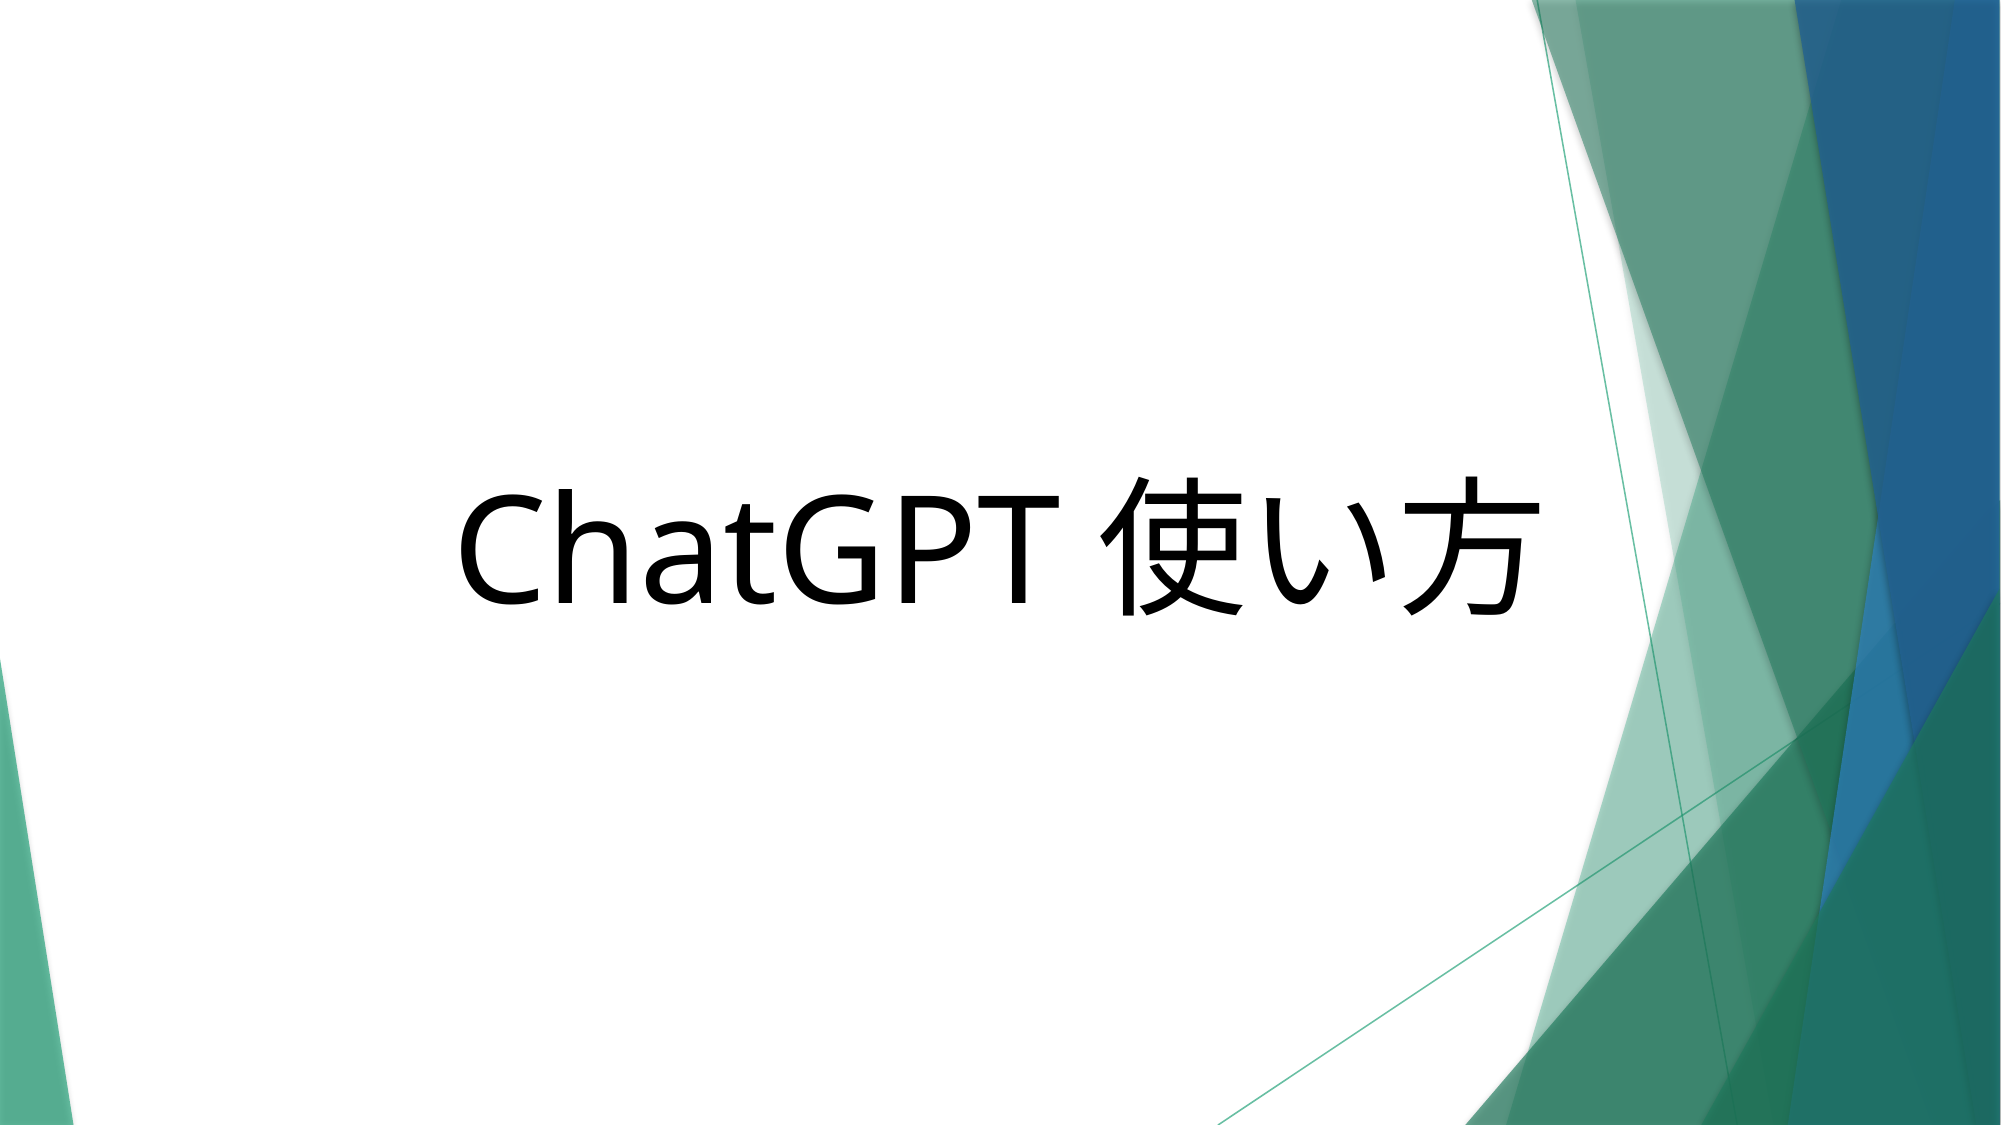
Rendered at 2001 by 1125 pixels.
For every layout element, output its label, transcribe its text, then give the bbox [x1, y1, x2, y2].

title ChatGPT使い方 [158, 145, 1842, 641]
